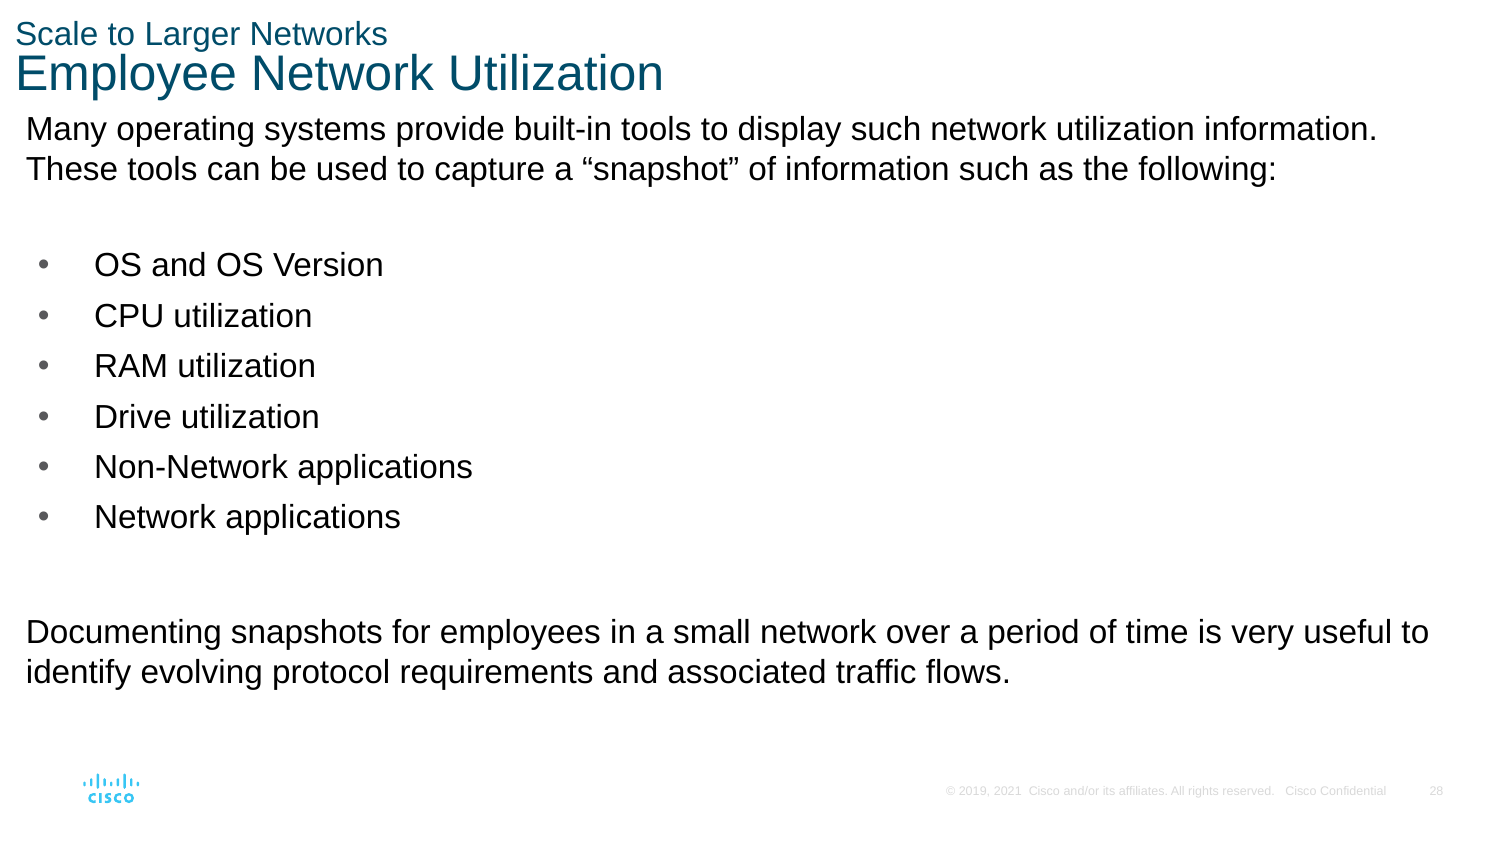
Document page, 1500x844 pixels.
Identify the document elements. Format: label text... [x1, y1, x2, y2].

list Many operating systems provide built-in tools to display such network utilization information. These tools can be used to capture a “snapshot” of information such as the following: OS and OS Version CPU utilization RAM utilization Drive utilization Non-Network applications Network applications Documenting snapshots for employees in a small network over a period of time is very useful to identify evolving protocol requirements and associated traffic flows. [10, 99, 1483, 772]
title Scale to Larger Networks Employee Network Utilization [0, 0, 1369, 121]
